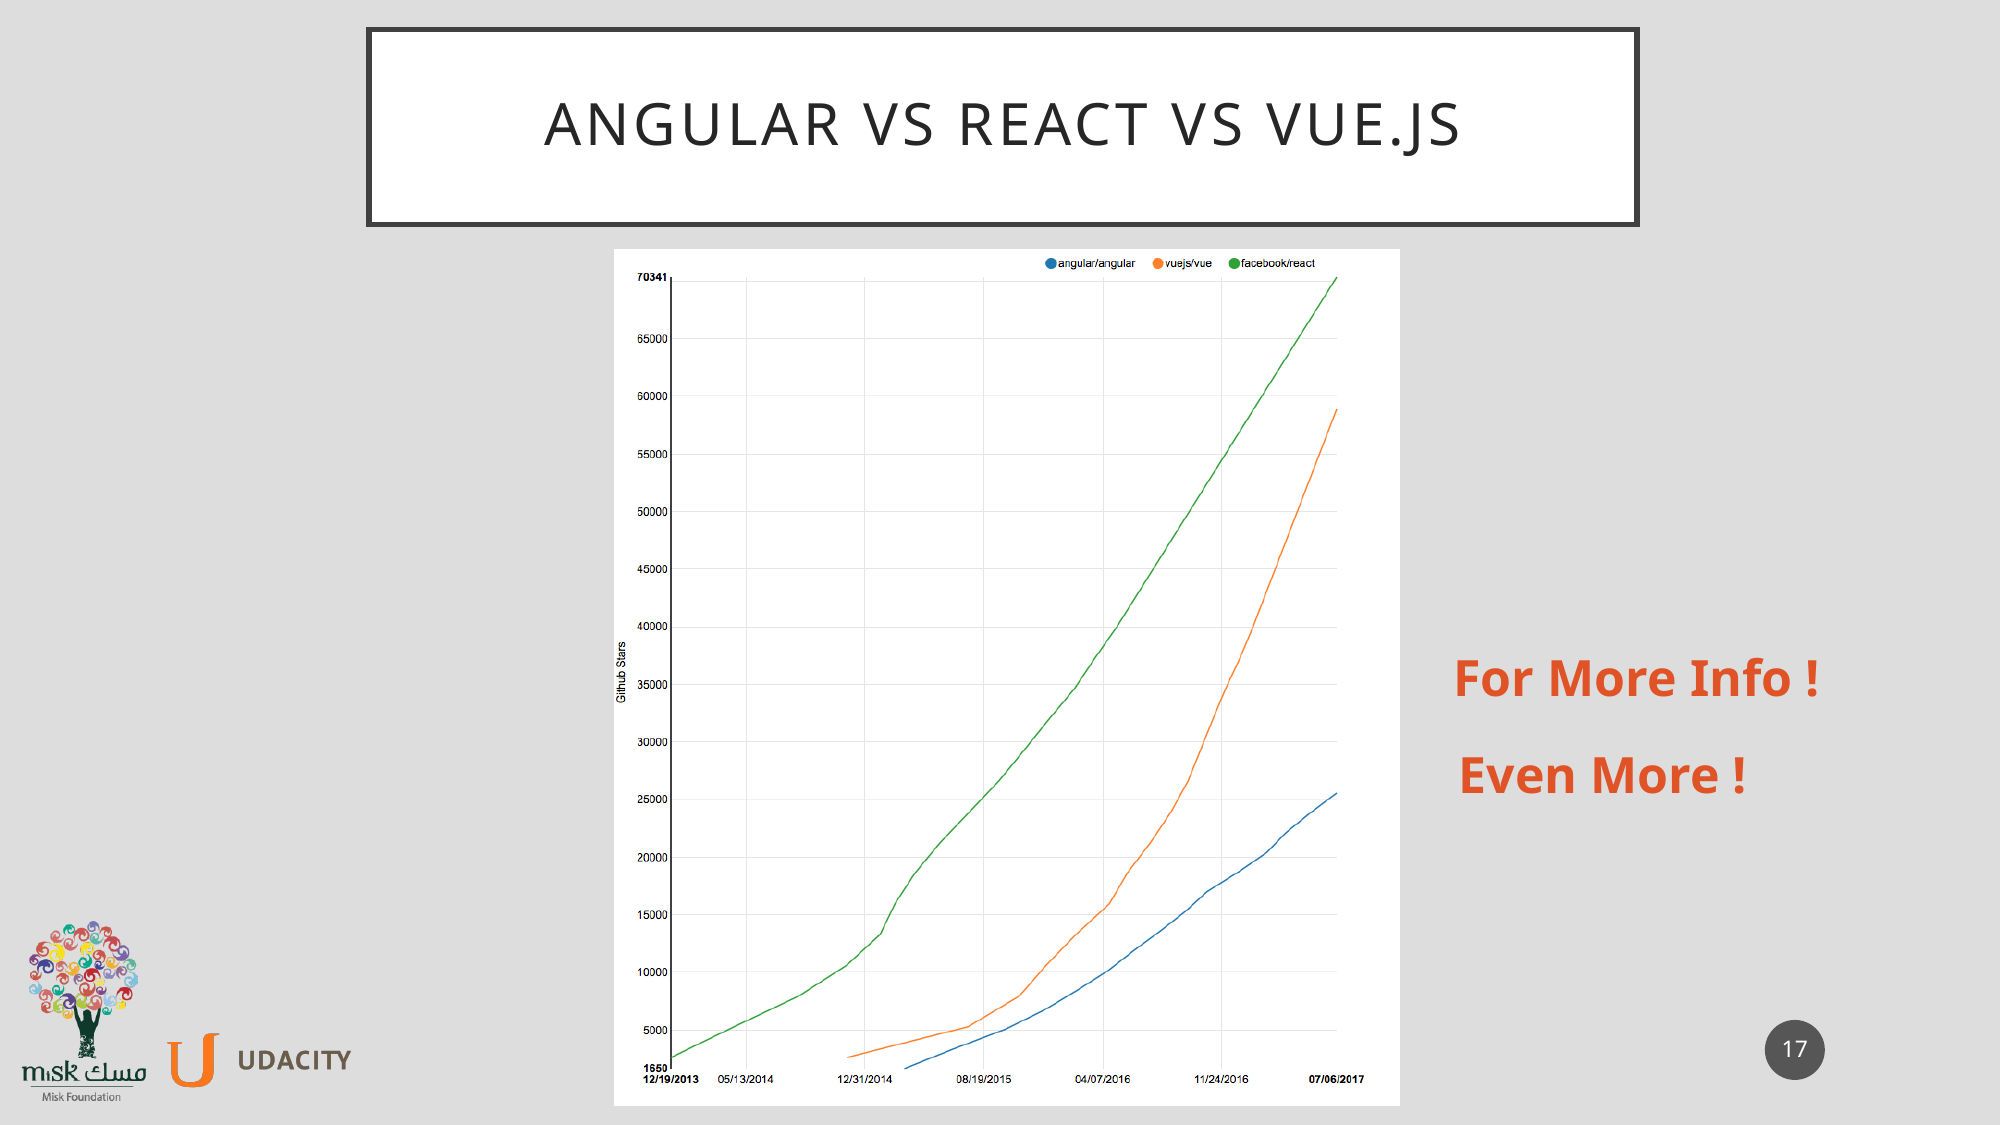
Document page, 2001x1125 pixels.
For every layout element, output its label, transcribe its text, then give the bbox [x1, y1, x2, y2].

picture [614, 249, 1400, 1106]
text_box Even More ! [1444, 736, 1825, 811]
title Angular vs react vs vue.js [366, 27, 1640, 227]
text_box For More Info ! [1438, 639, 1850, 715]
slide_number 17 [1764, 1019, 1825, 1080]
picture [21, 921, 369, 1106]
